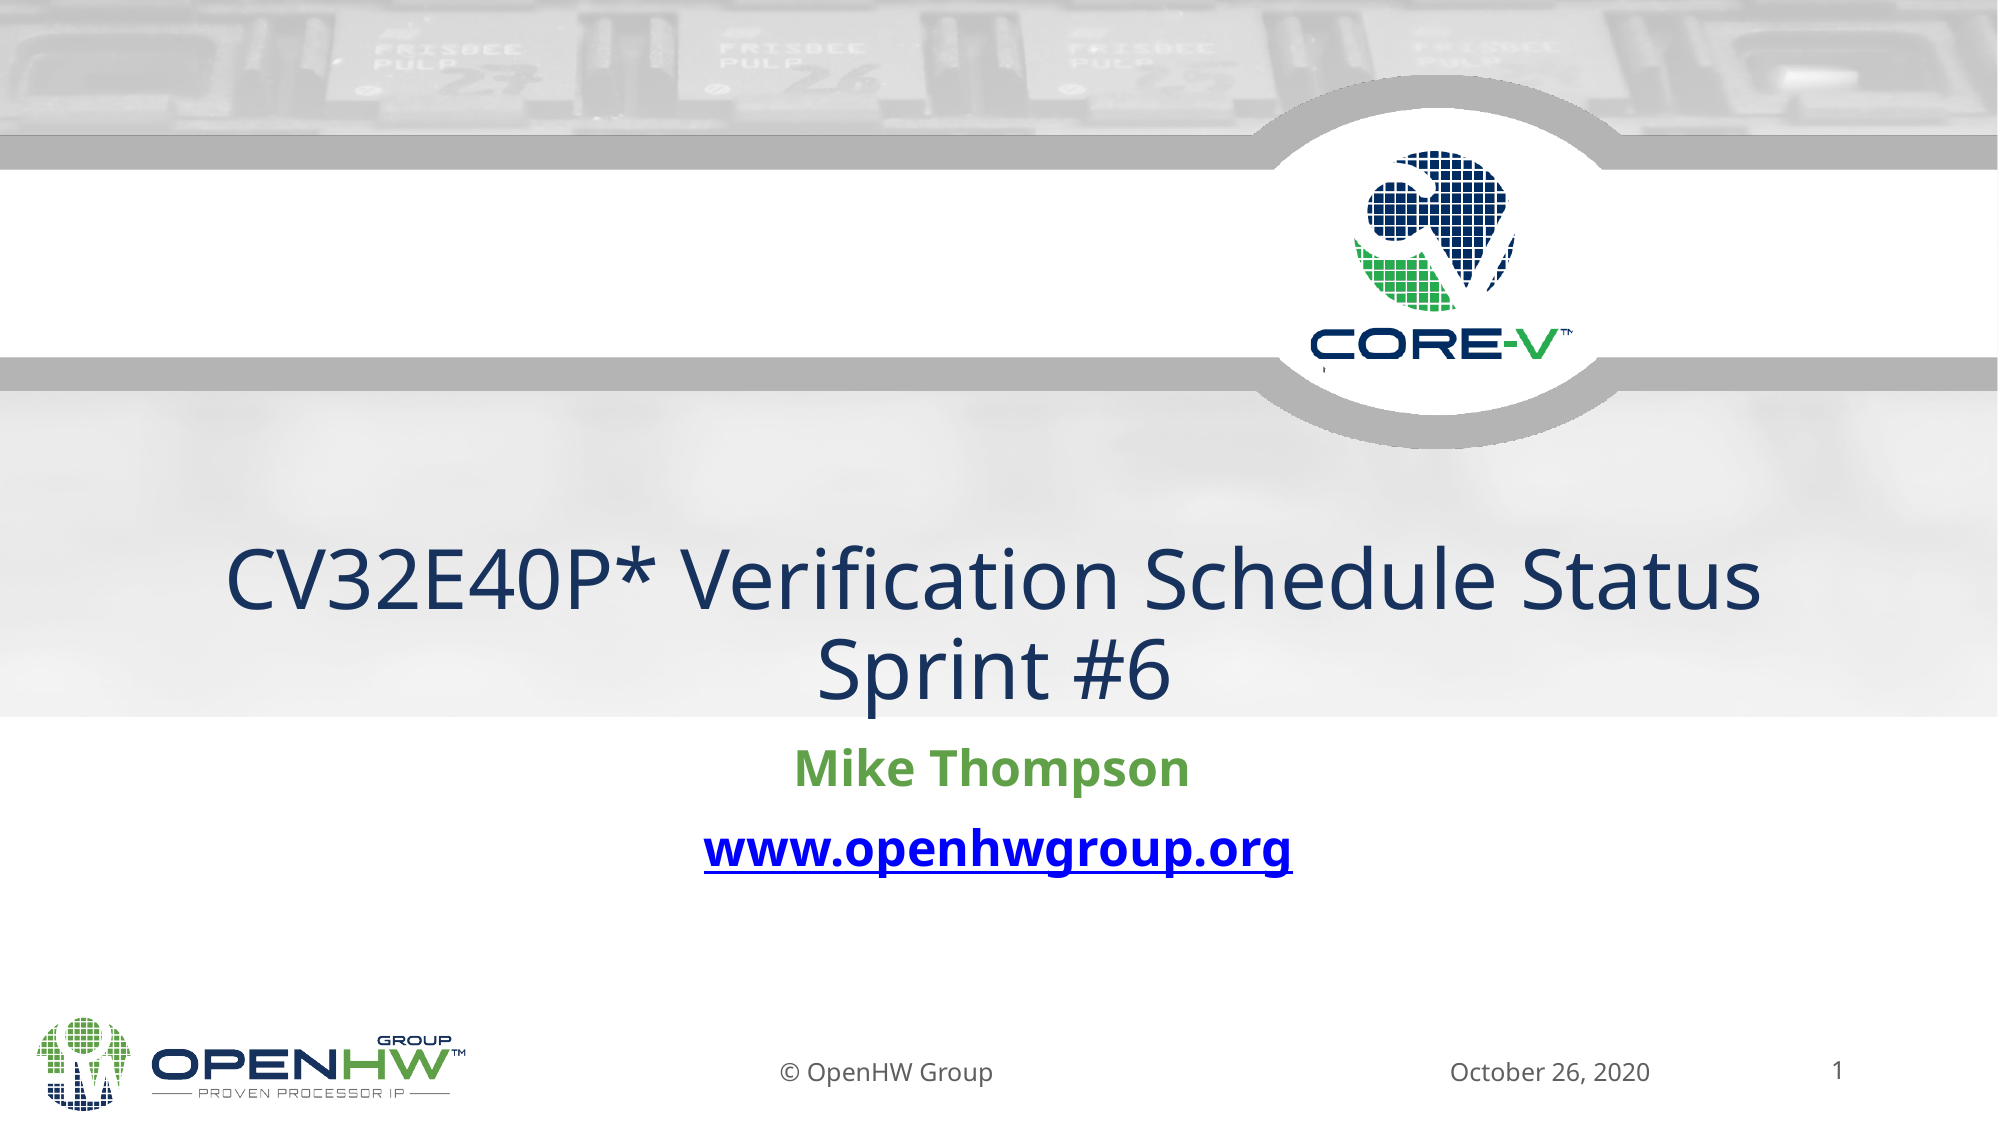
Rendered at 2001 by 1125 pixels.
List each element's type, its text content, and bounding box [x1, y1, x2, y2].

picture [32, 1013, 470, 1115]
picture [0, 0, 1998, 717]
text_box © OpenHW Group [550, 1042, 1223, 1100]
text_box October 26, 2020 [1372, 1042, 1728, 1101]
text_box Mike Thompson www.openhwgroup.org [249, 735, 1748, 1005]
text_box 1 [1765, 1042, 1860, 1101]
